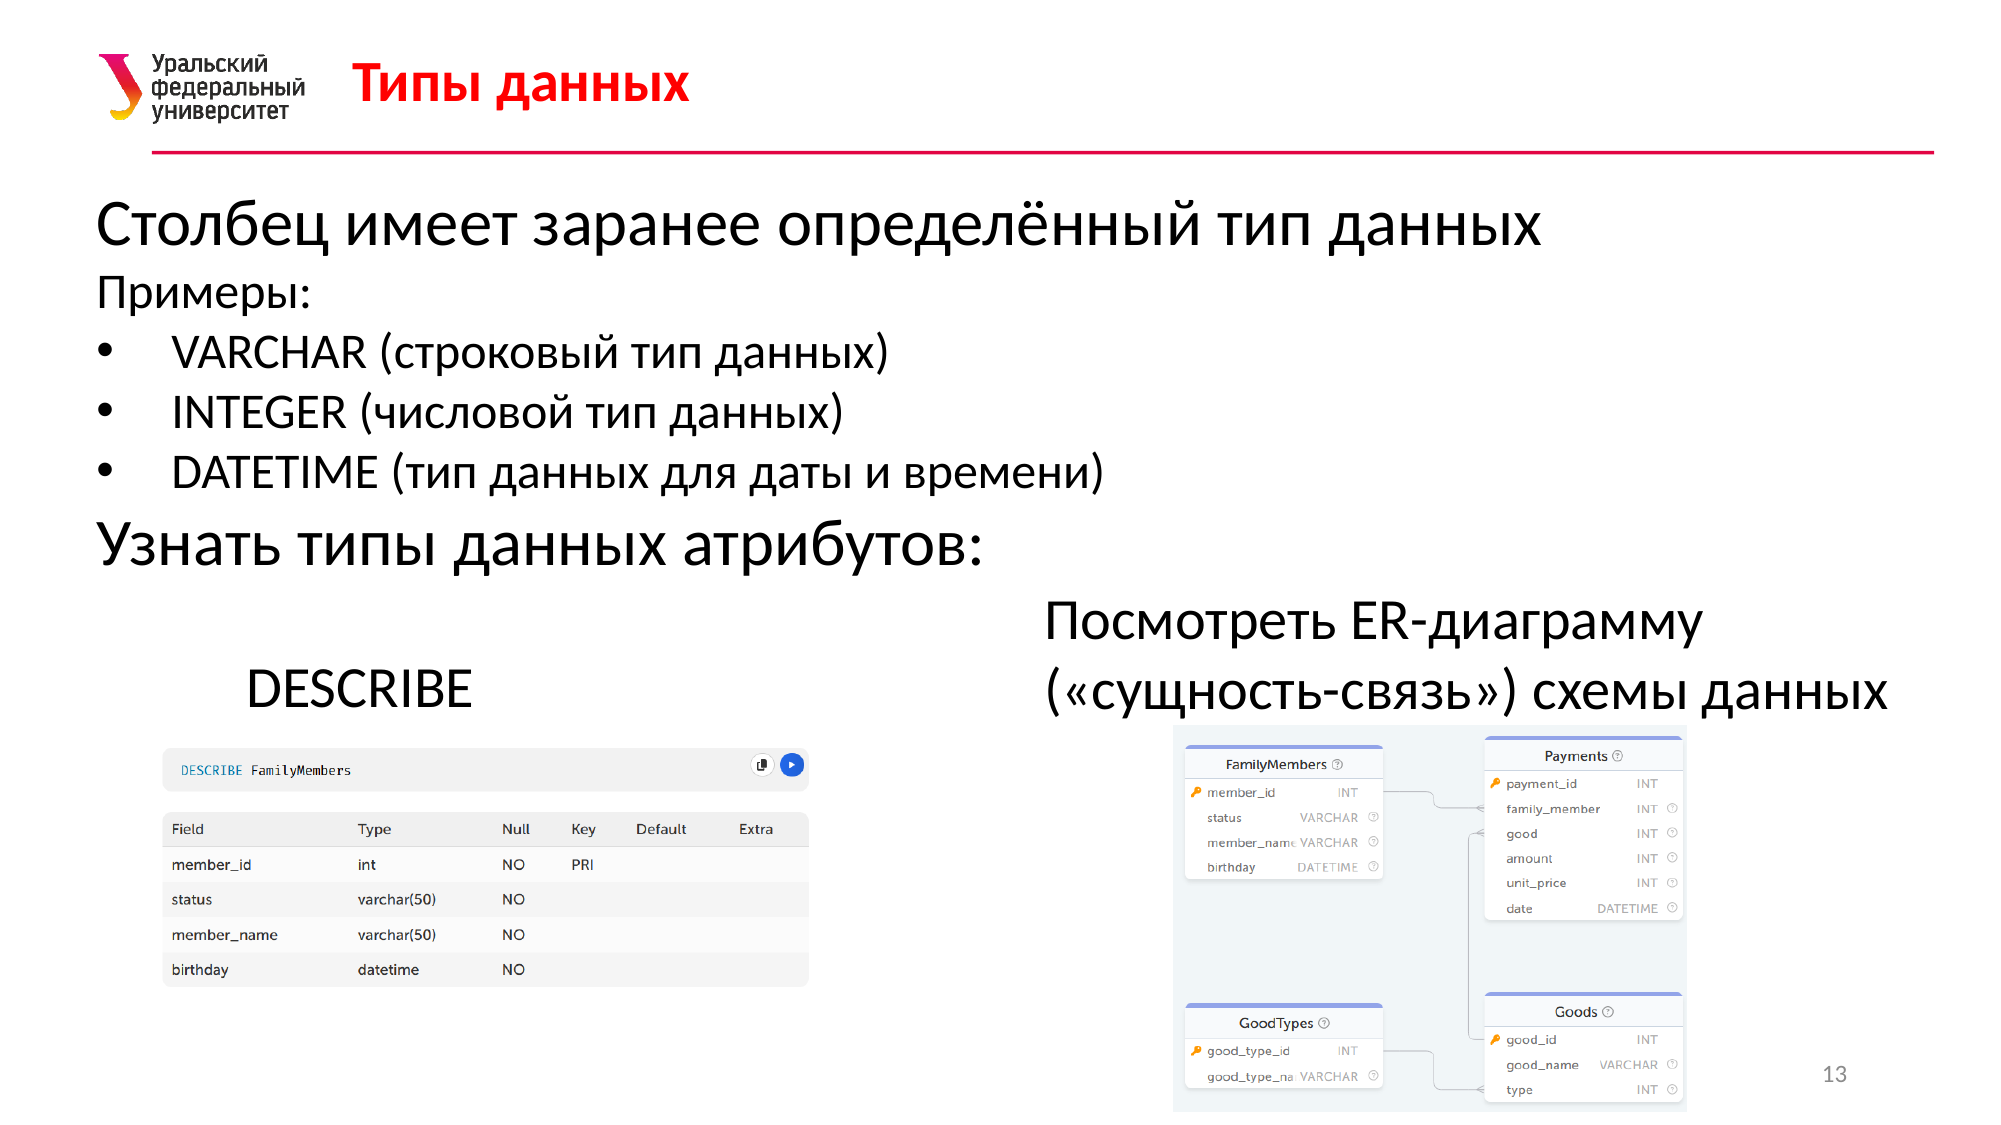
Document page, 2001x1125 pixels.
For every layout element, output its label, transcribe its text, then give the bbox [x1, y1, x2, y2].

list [98, 52, 320, 124]
picture [1172, 725, 1687, 1112]
text_box Типы данных [337, 36, 1945, 121]
text_box [151, 150, 1935, 155]
picture [151, 740, 815, 998]
text_box Столбец имеет заранее определённый тип данных Примеры: VARCHAR (строковый тип данных) INTEGER (числовой тип данных) DATETIME (тип данных для даты и времени) Узнать типы данных атрибутов: DESCRIBE [81, 171, 1919, 807]
text_box Посмотреть ER-диаграмму («сущность-связь») схемы данных [1029, 573, 1911, 729]
slide_number 13 [1687, 1042, 1863, 1103]
